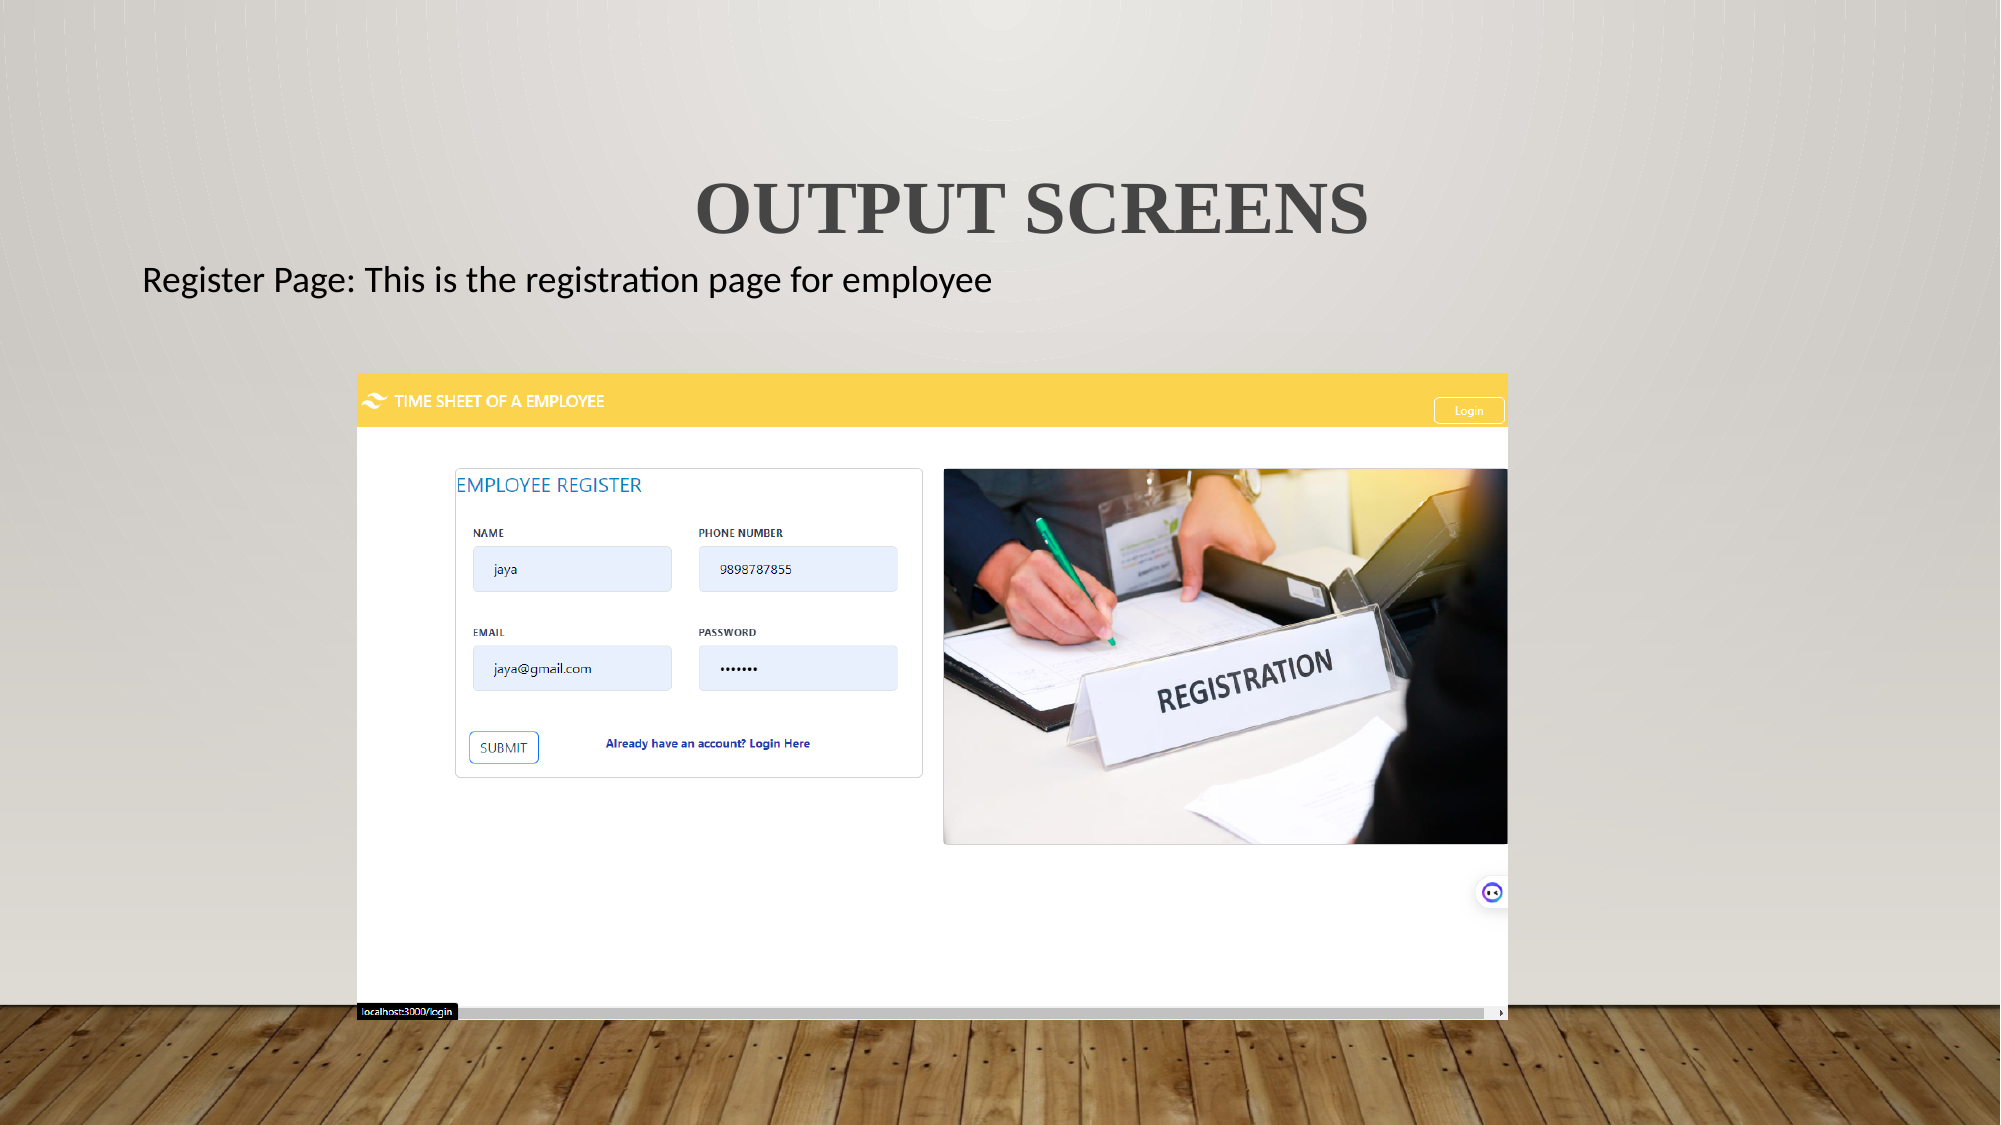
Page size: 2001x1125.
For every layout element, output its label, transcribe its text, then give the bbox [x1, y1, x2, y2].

text_box OUTPUT SCREENS [252, 88, 1663, 242]
picture [0, 373, 2000, 1125]
text_box Register Page: This is the registration page for employee [127, 244, 1725, 308]
